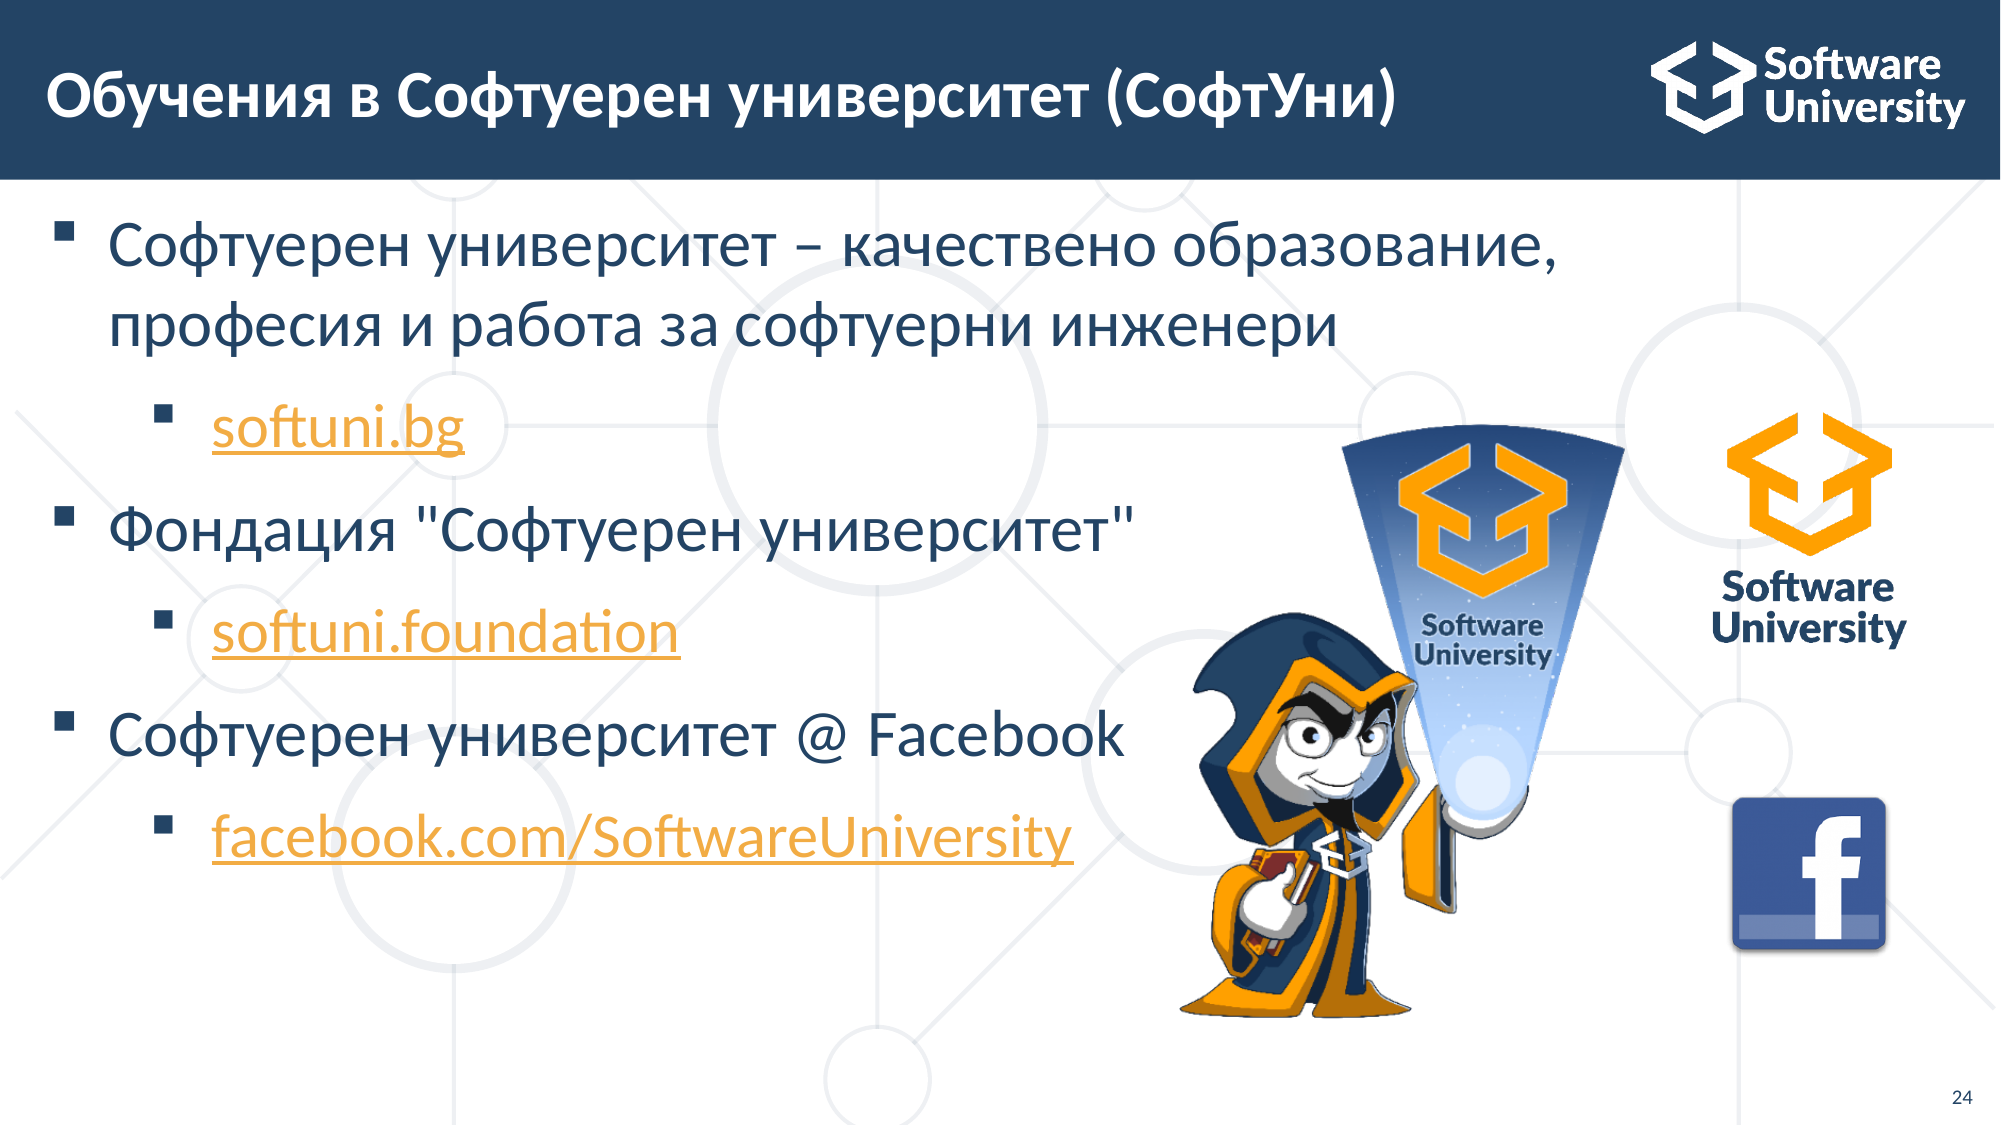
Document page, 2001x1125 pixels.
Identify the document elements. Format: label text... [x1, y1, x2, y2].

title Обучения в Софтуерен университет (СофтУни) [28, 17, 1627, 163]
picture [1710, 412, 1907, 655]
picture [1651, 41, 1966, 134]
text_box 24 [1927, 1067, 1988, 1116]
picture [1726, 791, 1892, 959]
list Софтуерен университет – качествено образование, професия и работа за софтуерни инженери softuni.bg Фондация "Софтуерен университет" softuni.foundation Софтуерен университет @ Facebook facebook.com/SoftwareUniversity [31, 193, 1650, 1094]
